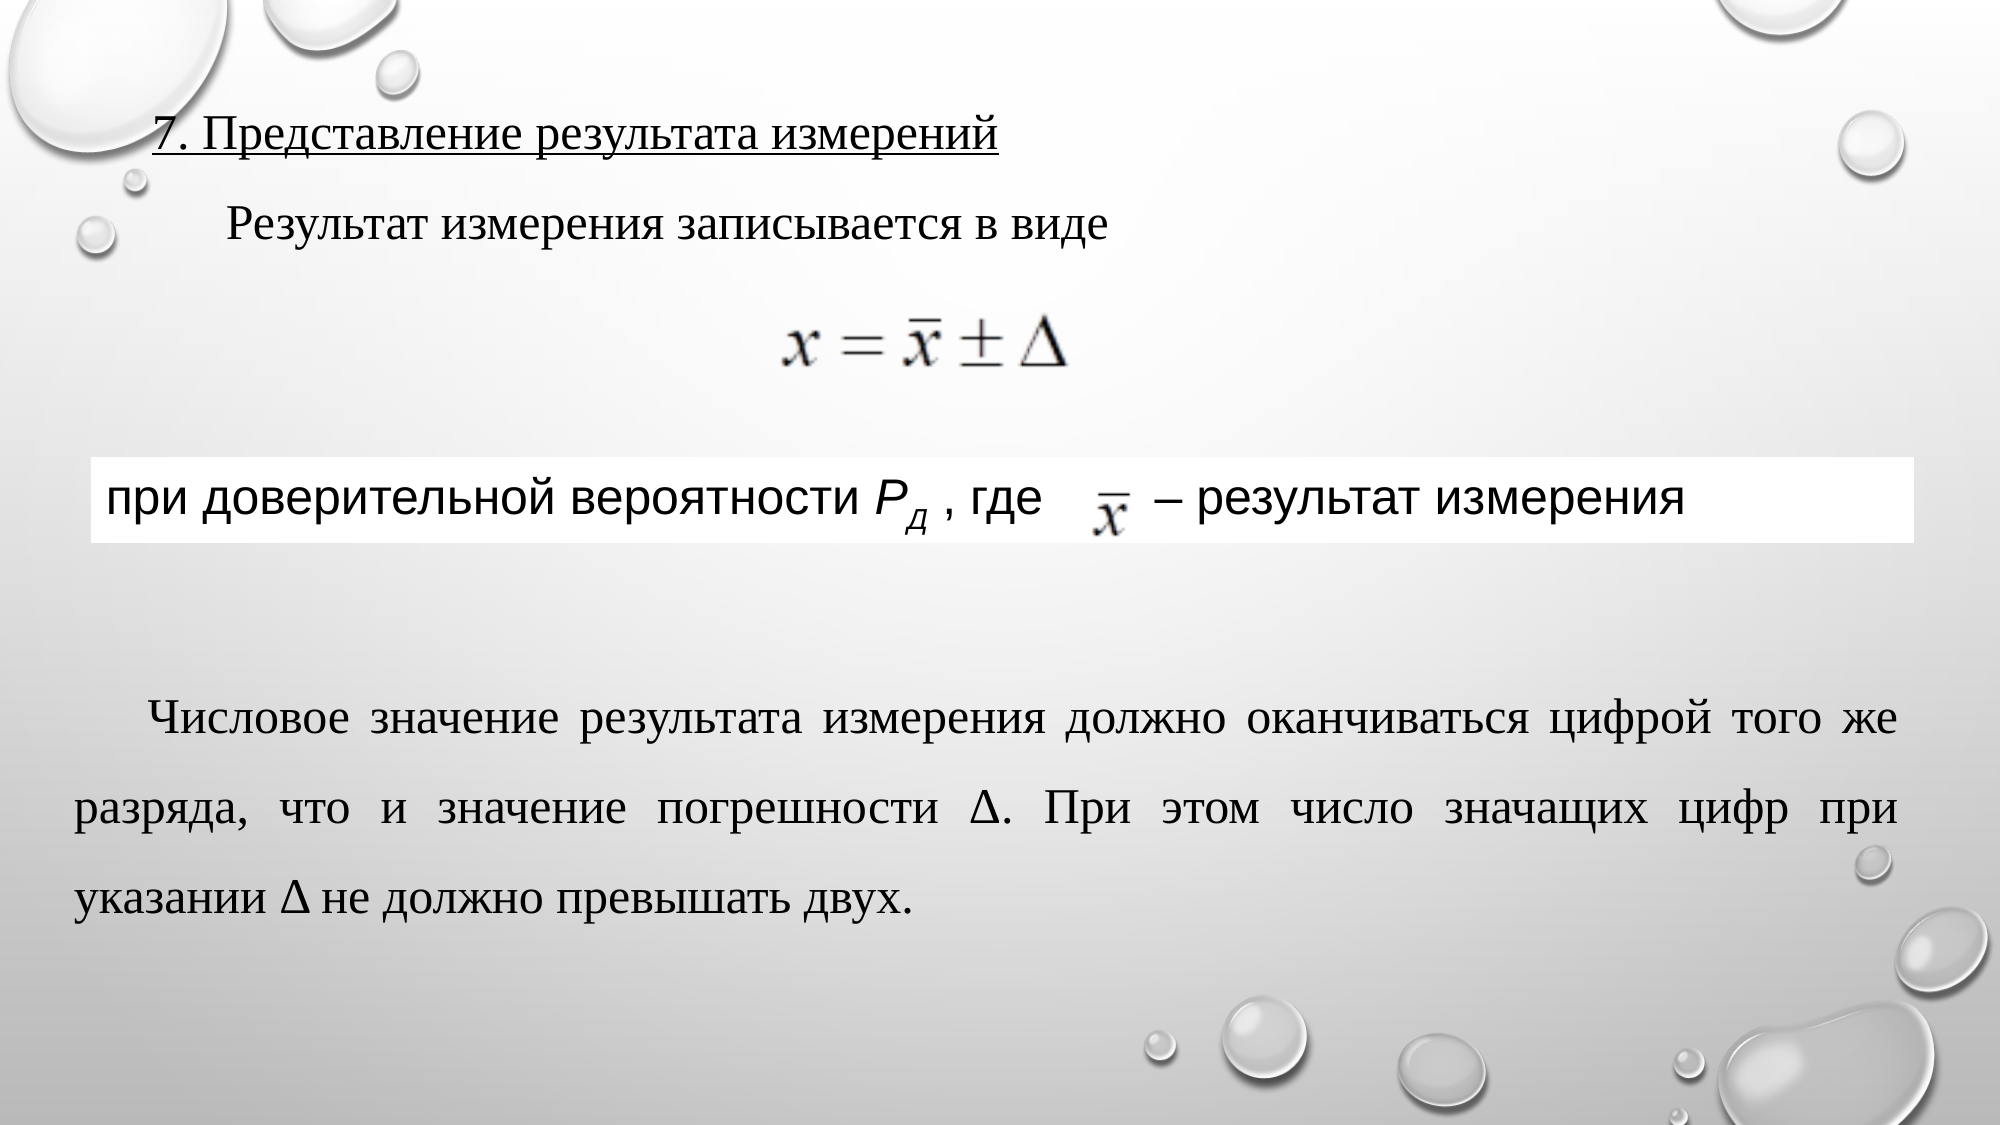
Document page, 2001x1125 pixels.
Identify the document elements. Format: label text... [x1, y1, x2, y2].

picture [0, 0, 2000, 1125]
text_box 7. Представление результата измерений Результат измерения записывается в виде [137, 62, 1914, 258]
text_box при доверительной вероятности PД , где – результат измерения [90, 457, 1914, 543]
text_box Числовое значение результата измерения должно оканчиваться цифрой того же разряда, что и значение погрешности Δ. При этом число значащих цифр при указании Δ не должно превышать двух. [59, 646, 1914, 931]
